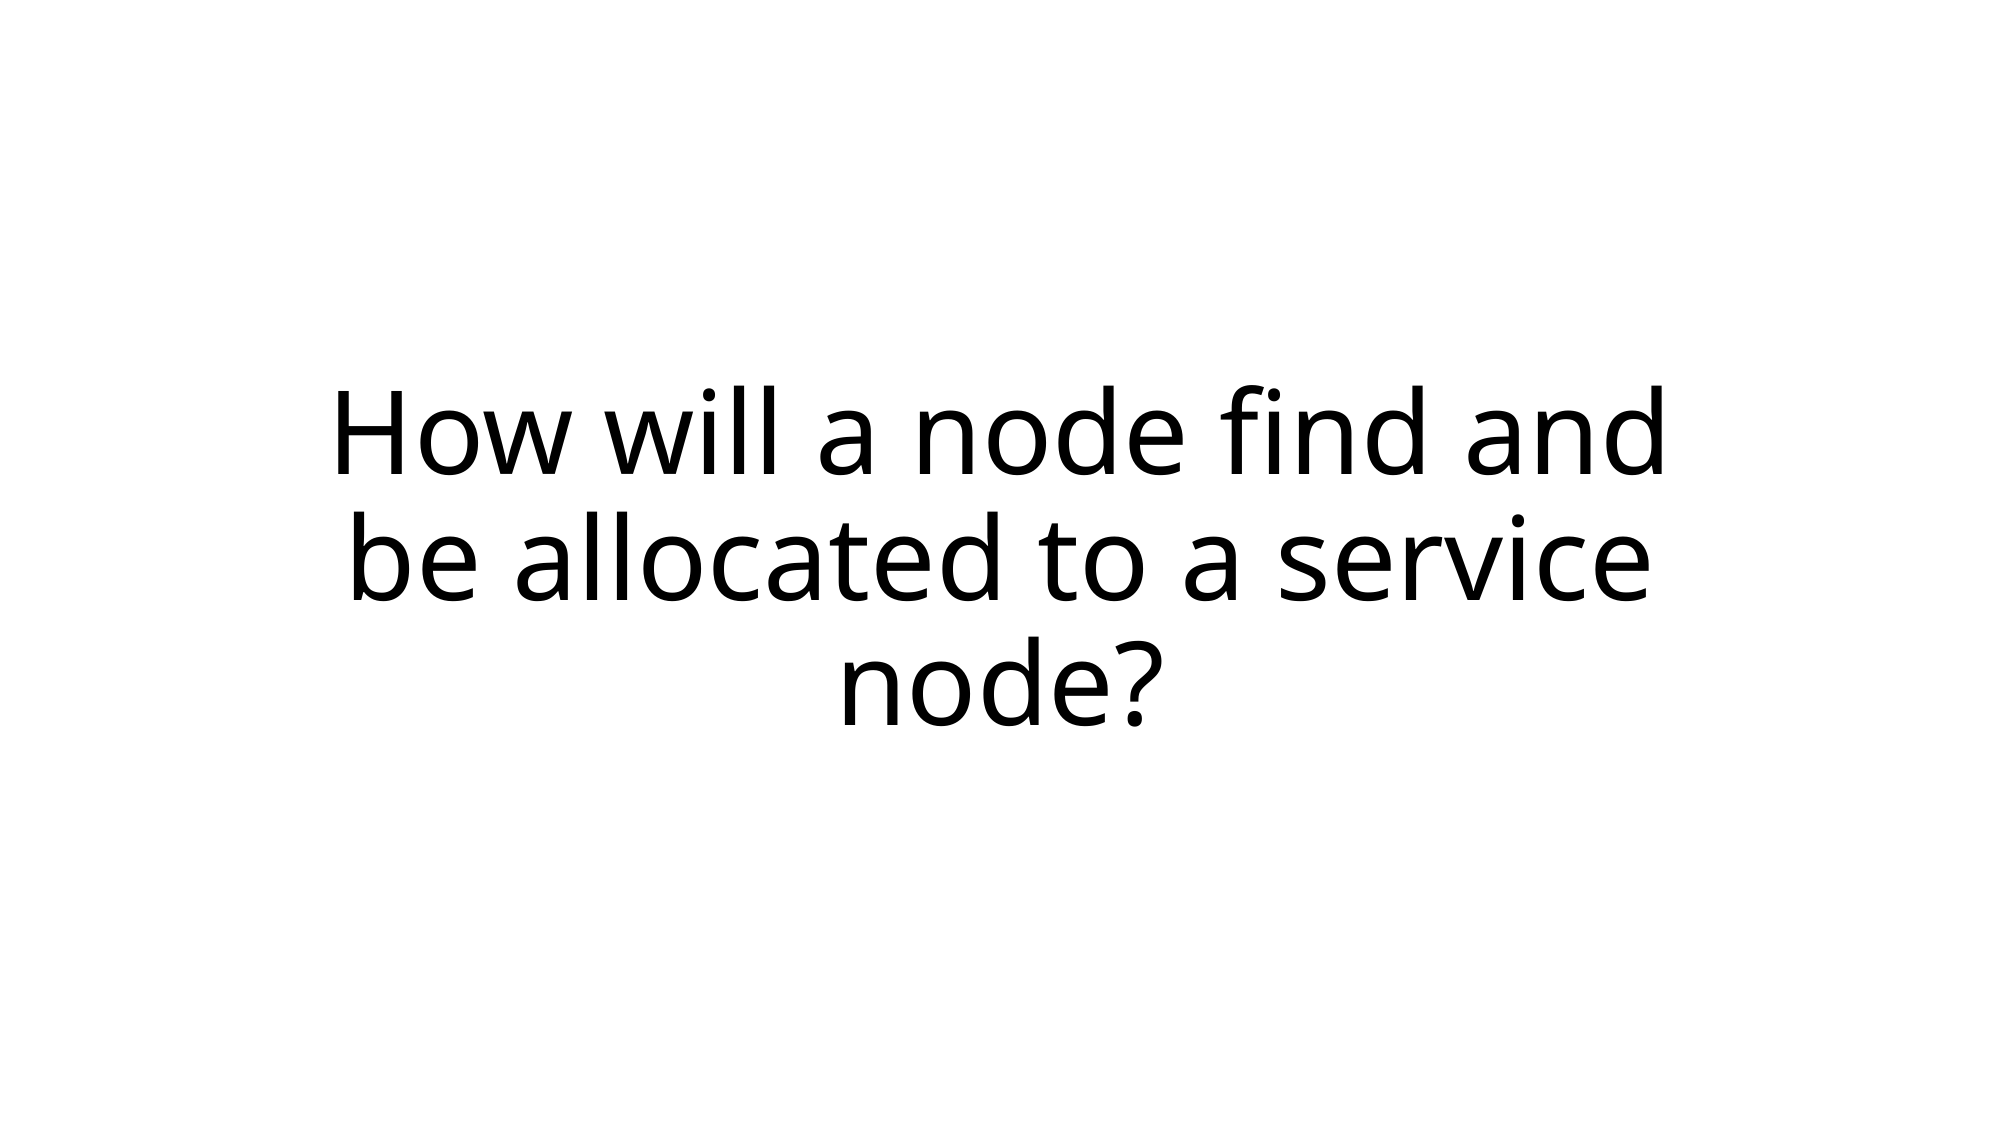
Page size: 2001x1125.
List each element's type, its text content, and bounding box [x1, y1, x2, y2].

title How will a node find and be allocated to a service node? [249, 366, 1750, 759]
